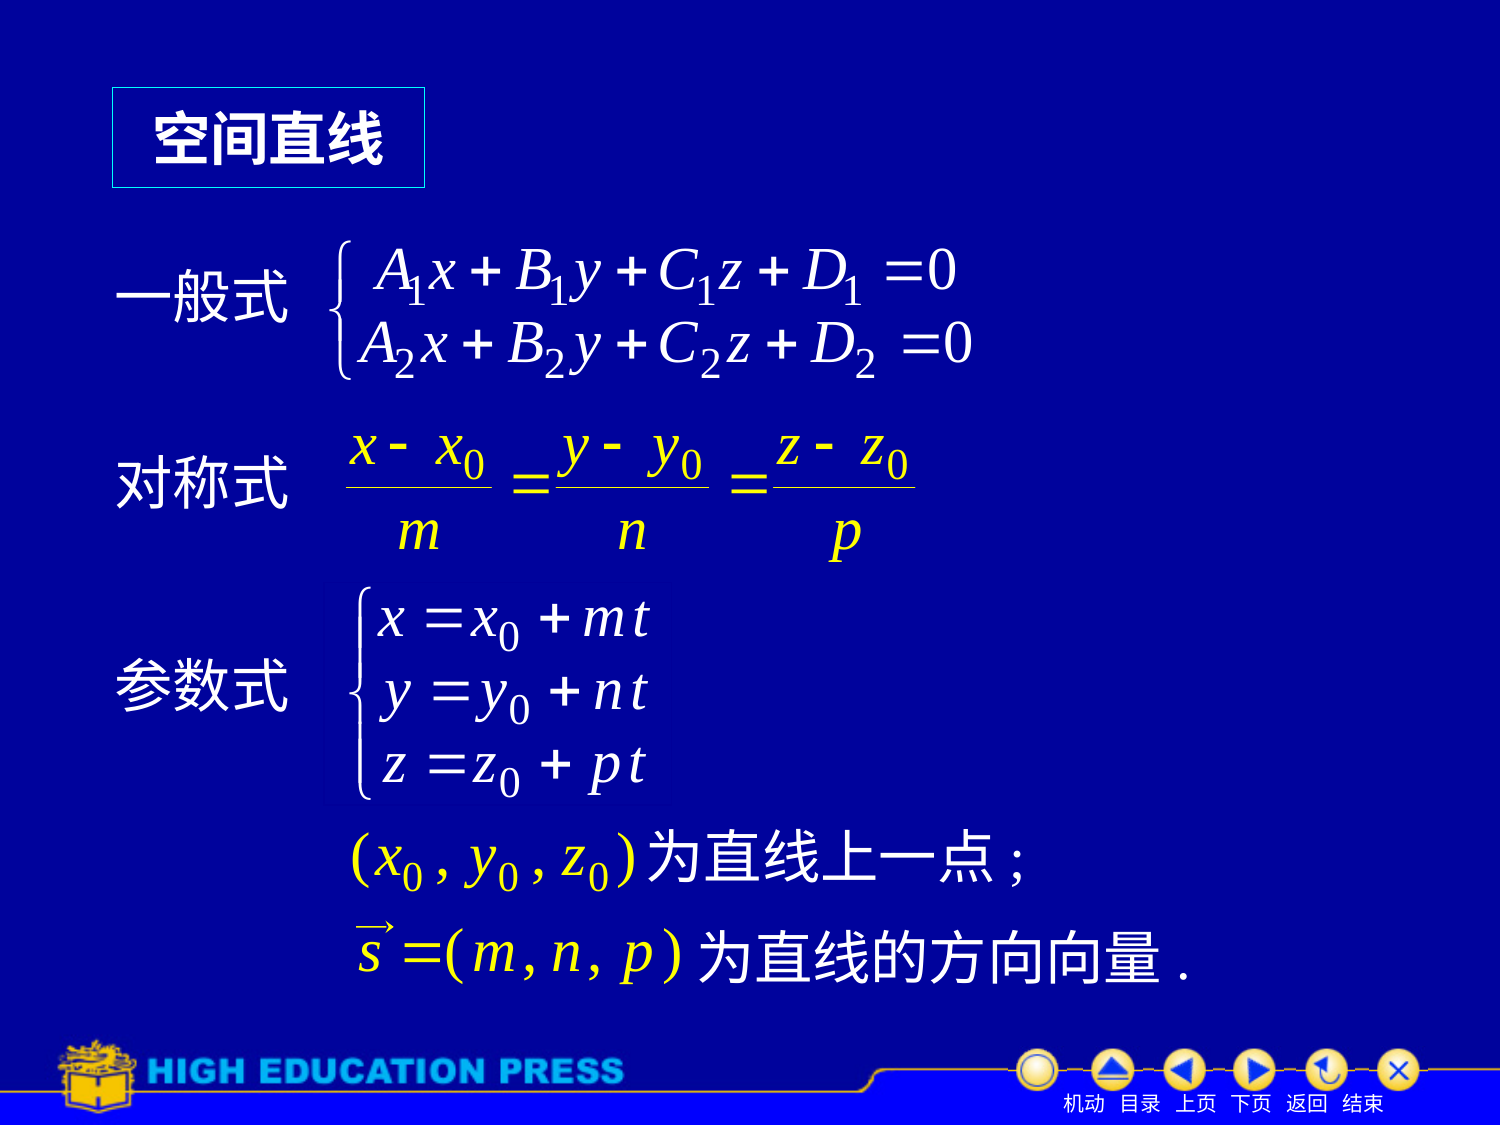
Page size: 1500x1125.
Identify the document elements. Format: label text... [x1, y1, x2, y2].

text_box 一般式 [99, 252, 322, 338]
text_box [347, 822, 638, 896]
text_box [324, 583, 671, 805]
text_box 为直线的方向向量. [681, 913, 1206, 999]
text_box 对称式 [99, 439, 324, 524]
text_box 机动 目录 上页 下页 返回 结束 [1049, 1082, 1404, 1123]
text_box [337, 922, 684, 990]
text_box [324, 412, 936, 567]
picture [0, 0, 1500, 1125]
text_box 参数式 [99, 641, 323, 727]
text_box 为直线上一点; [631, 812, 1055, 898]
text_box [322, 235, 974, 384]
title 空间直线 [112, 87, 425, 188]
